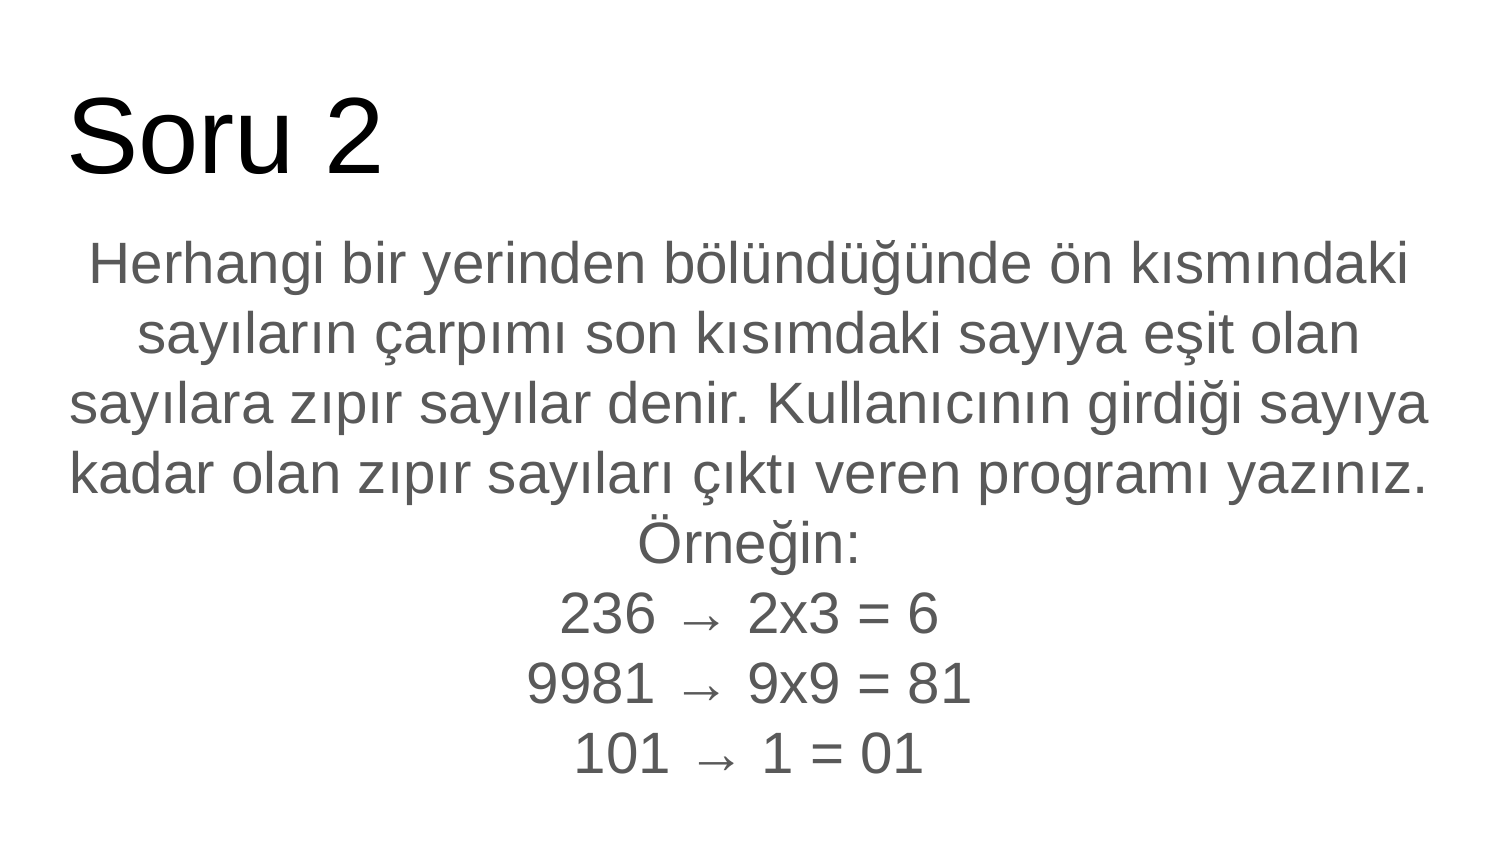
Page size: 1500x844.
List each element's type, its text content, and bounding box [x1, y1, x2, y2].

subtitle Herhangi bir yerinden bölündüğünde ön kısmındaki sayıların çarpımı son kısımdaki sayıya eşit olan sayılara zıpır sayılar denir. Kullanıcının girdiği sayıya kadar olan zıpır sayıları çıktı veren programı yazınız. Örneğin: 236 → 2x3 = 6 9981 → 9x9 = 81 101 → 1 = 01 [51, 210, 1449, 487]
title Soru 2 [51, 21, 1449, 210]
